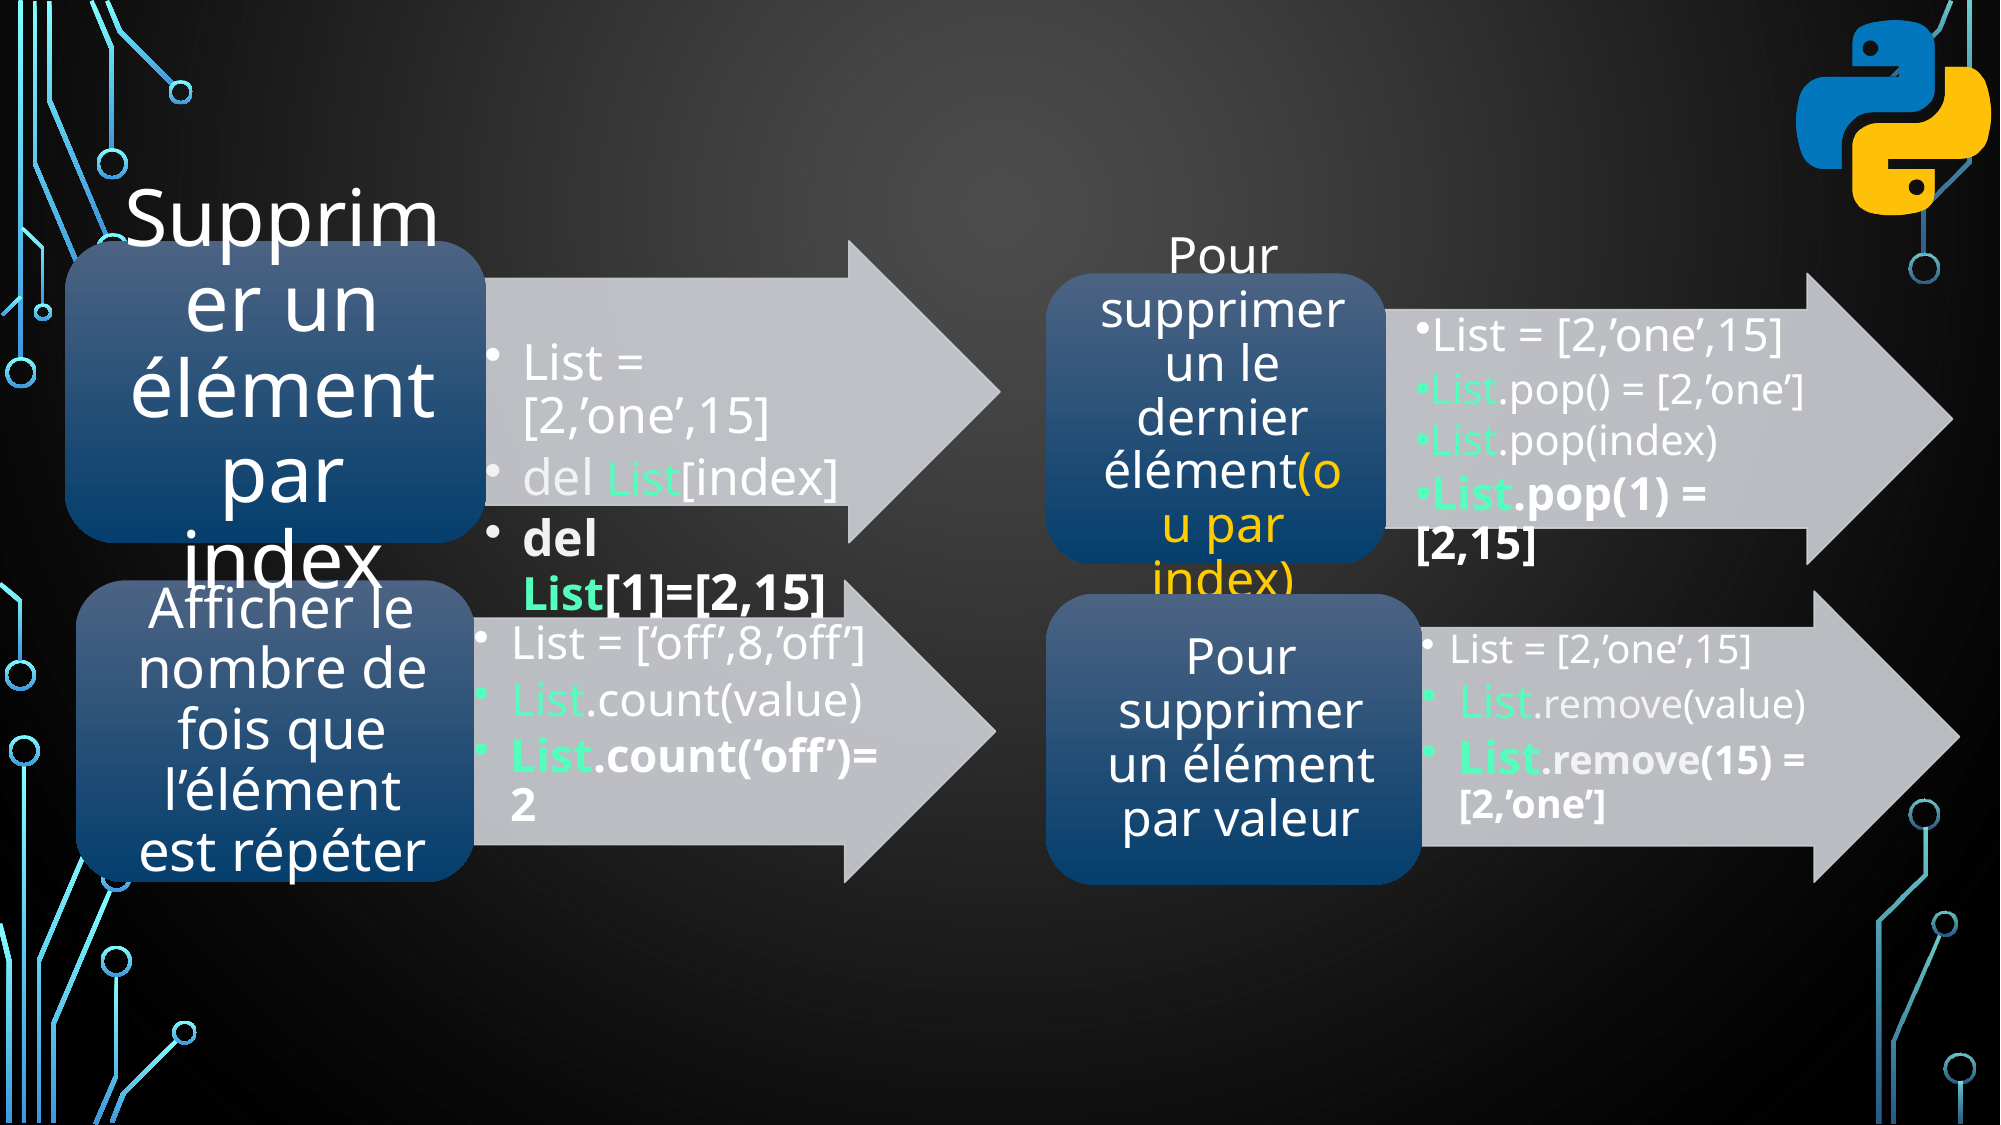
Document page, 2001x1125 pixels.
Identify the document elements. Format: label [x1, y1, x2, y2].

text_box [1045, 273, 1964, 885]
text_box [61, 240, 1001, 544]
picture [172, 84, 189, 101]
picture [100, 152, 124, 176]
text_box [75, 580, 1001, 883]
picture [8, 663, 32, 687]
picture [104, 949, 128, 973]
picture [0, 0, 2000, 1125]
